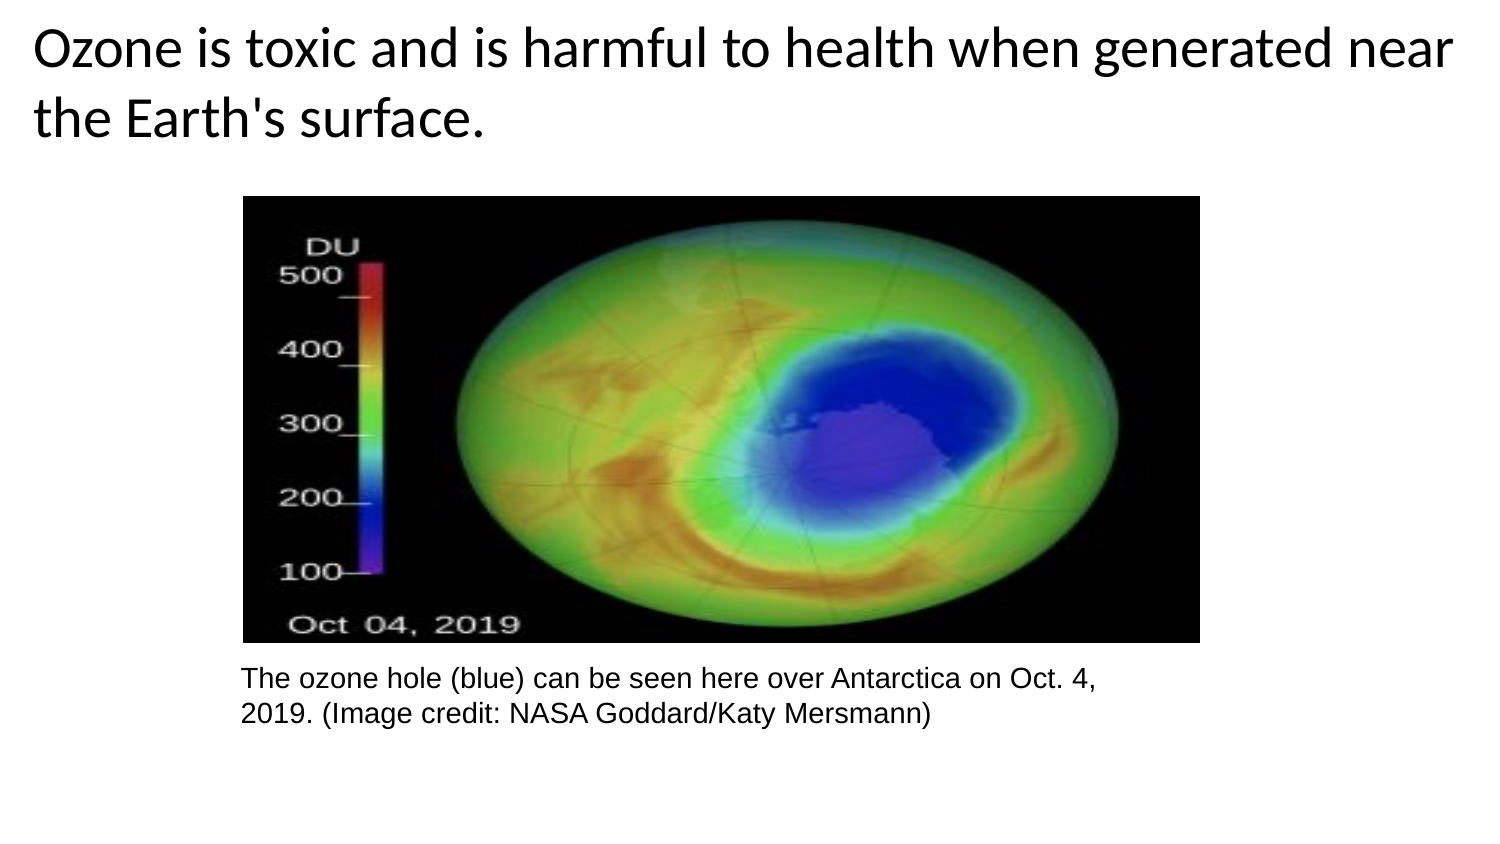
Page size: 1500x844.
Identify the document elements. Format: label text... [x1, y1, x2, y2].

picture [242, 196, 1200, 643]
text_box The ozone hole (blue) can be seen here over Antarctica on Oct. 4, 2019. (Image credit: NASA Goddard/Katy Mersmann) [225, 652, 1274, 787]
text_box Ozone is toxic and is harmful to health when generated near the Earth's surface. [33, 9, 1492, 150]
